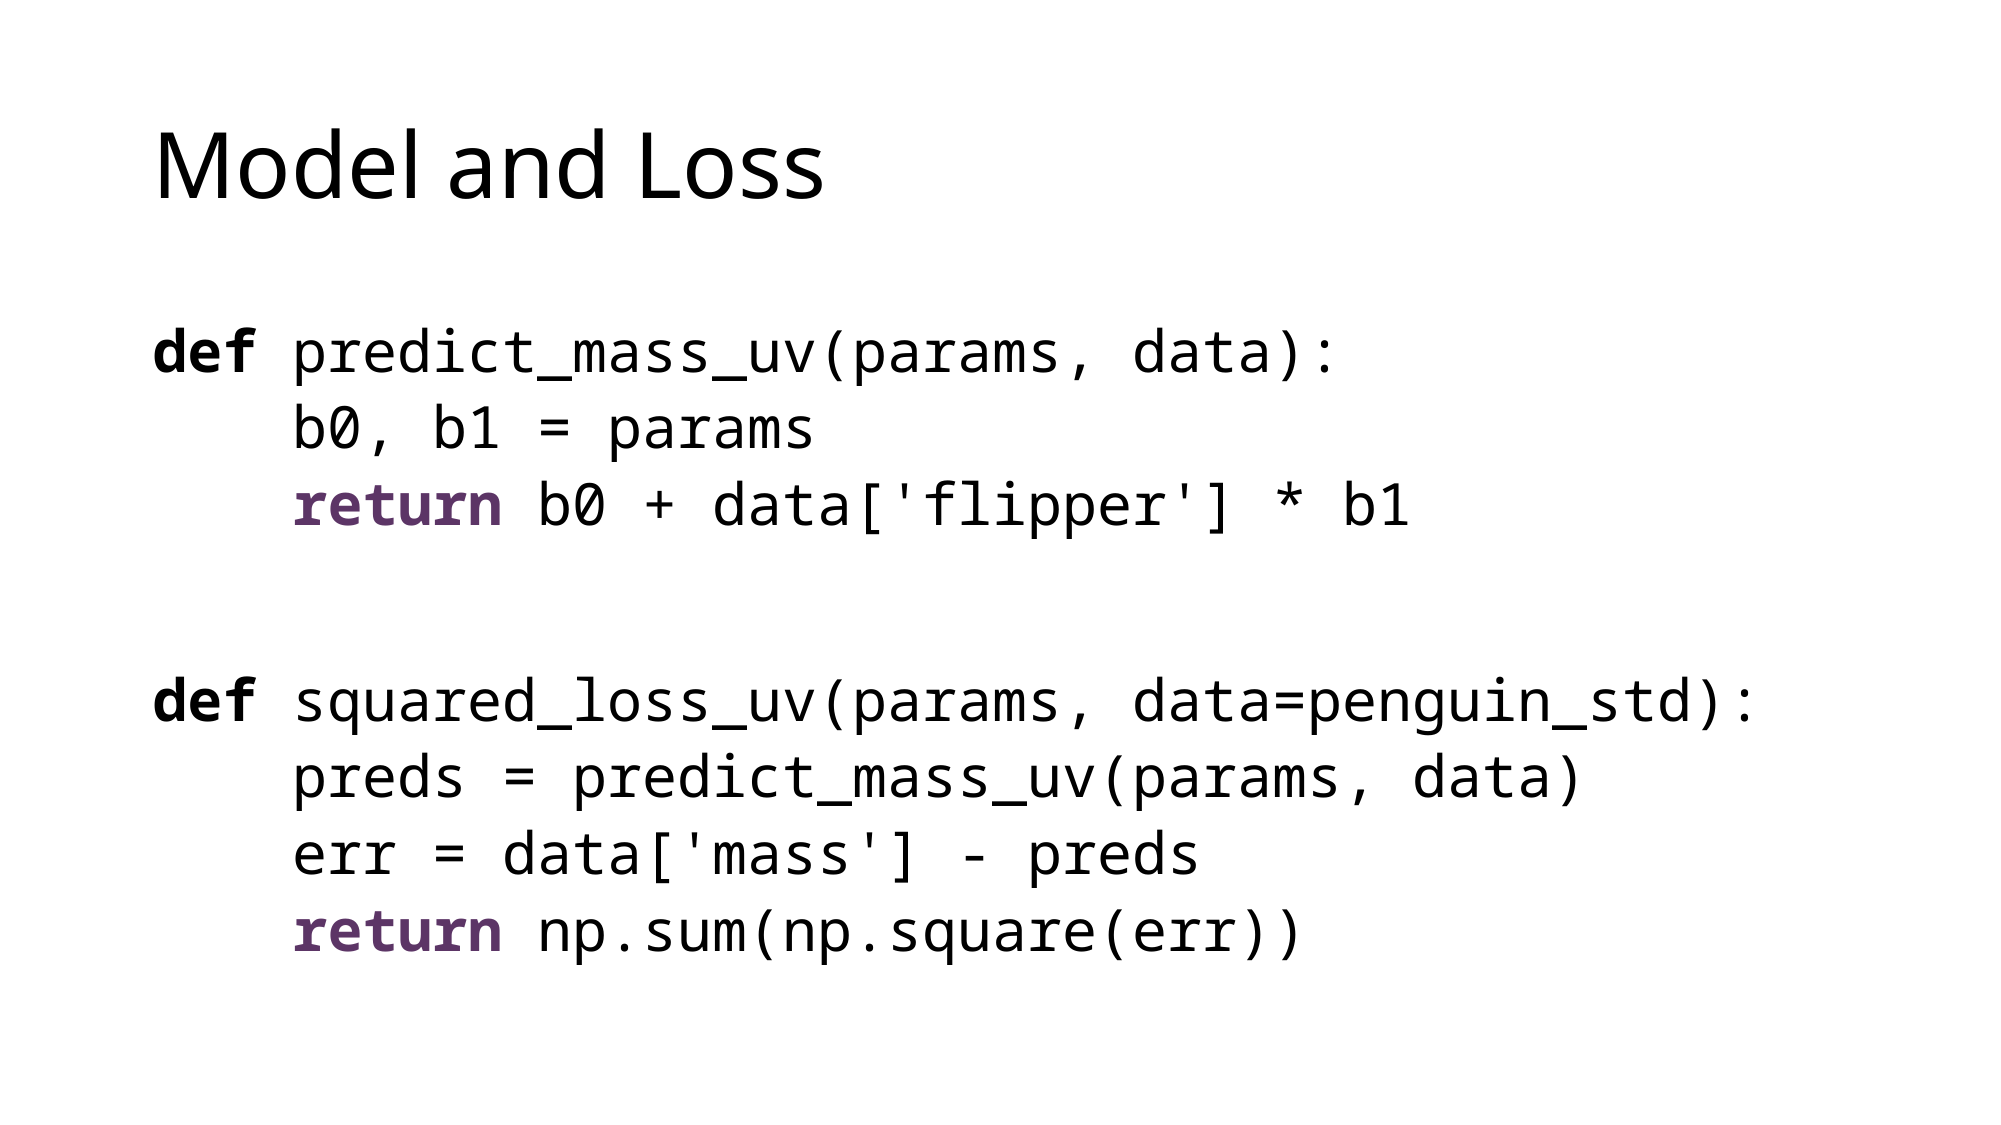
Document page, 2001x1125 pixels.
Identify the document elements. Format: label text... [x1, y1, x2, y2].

list def predict_mass_uv(params, data): b0, b1 = params return b0 + data['flipper'] * b1 def squared_loss_uv(params, data=penguin_std): preds = predict_mass_uv(params, data) err = data['mass'] - preds return np.sum(np.square(err)) [137, 299, 1863, 1014]
title Model and Loss [137, 59, 1863, 278]
